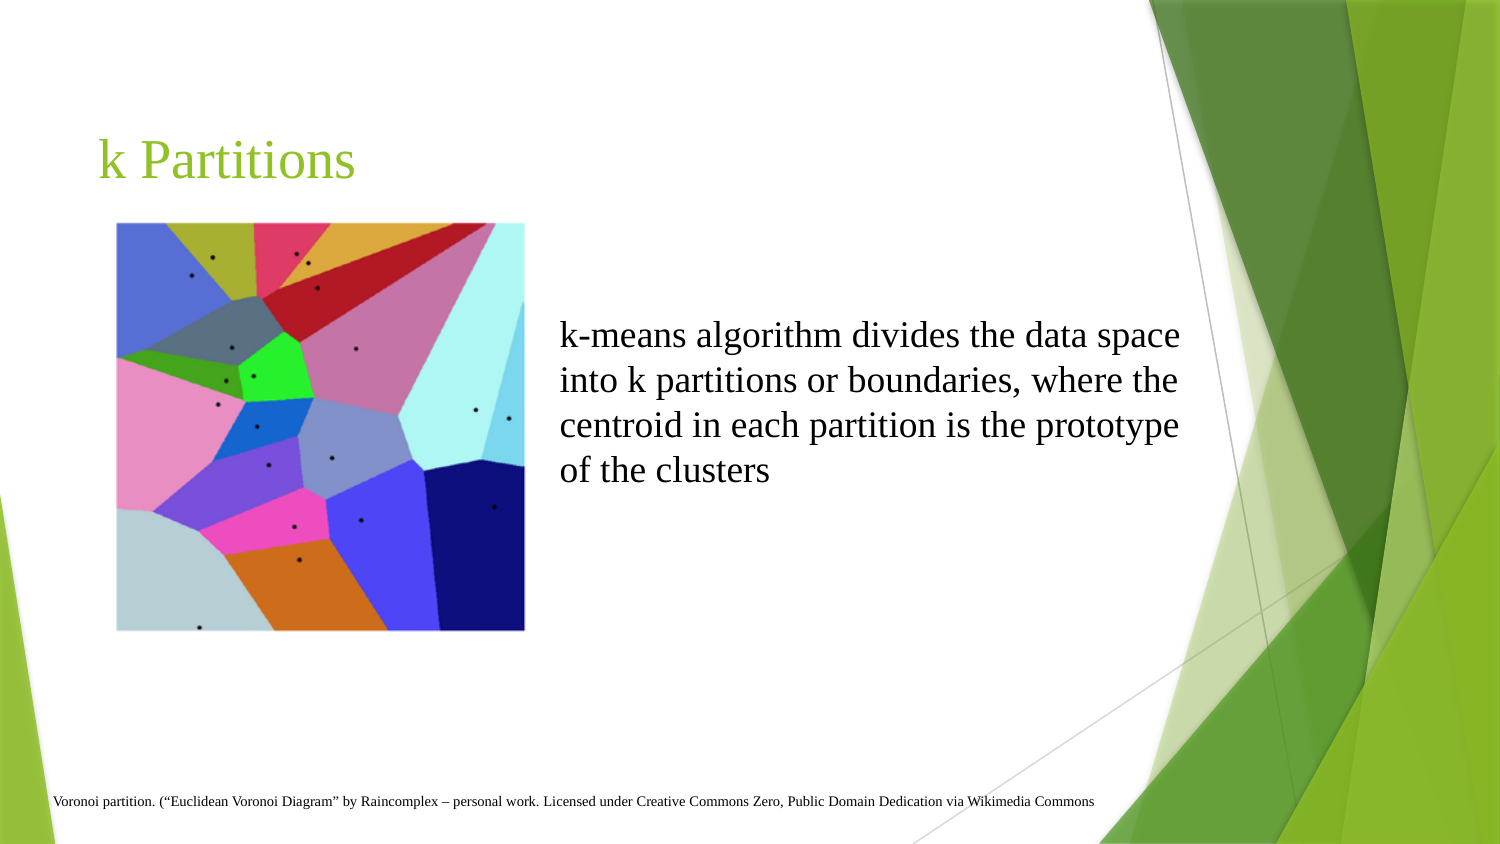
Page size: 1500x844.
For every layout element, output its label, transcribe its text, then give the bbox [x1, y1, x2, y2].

text_box k-means algorithm divides the data space into k partitions or boundaries, where the centroid in each partition is the prototype of the clusters [549, 237, 1215, 564]
title k Partitions [83, 75, 1141, 238]
text_box Voronoi partition. (“Euclidean Voronoi Diagram” by Raincomplex – personal work. Licensed under Creative Commons Zero, Public Domain Dedication via Wikimedia Commons [37, 765, 1166, 836]
picture [101, 213, 546, 647]
